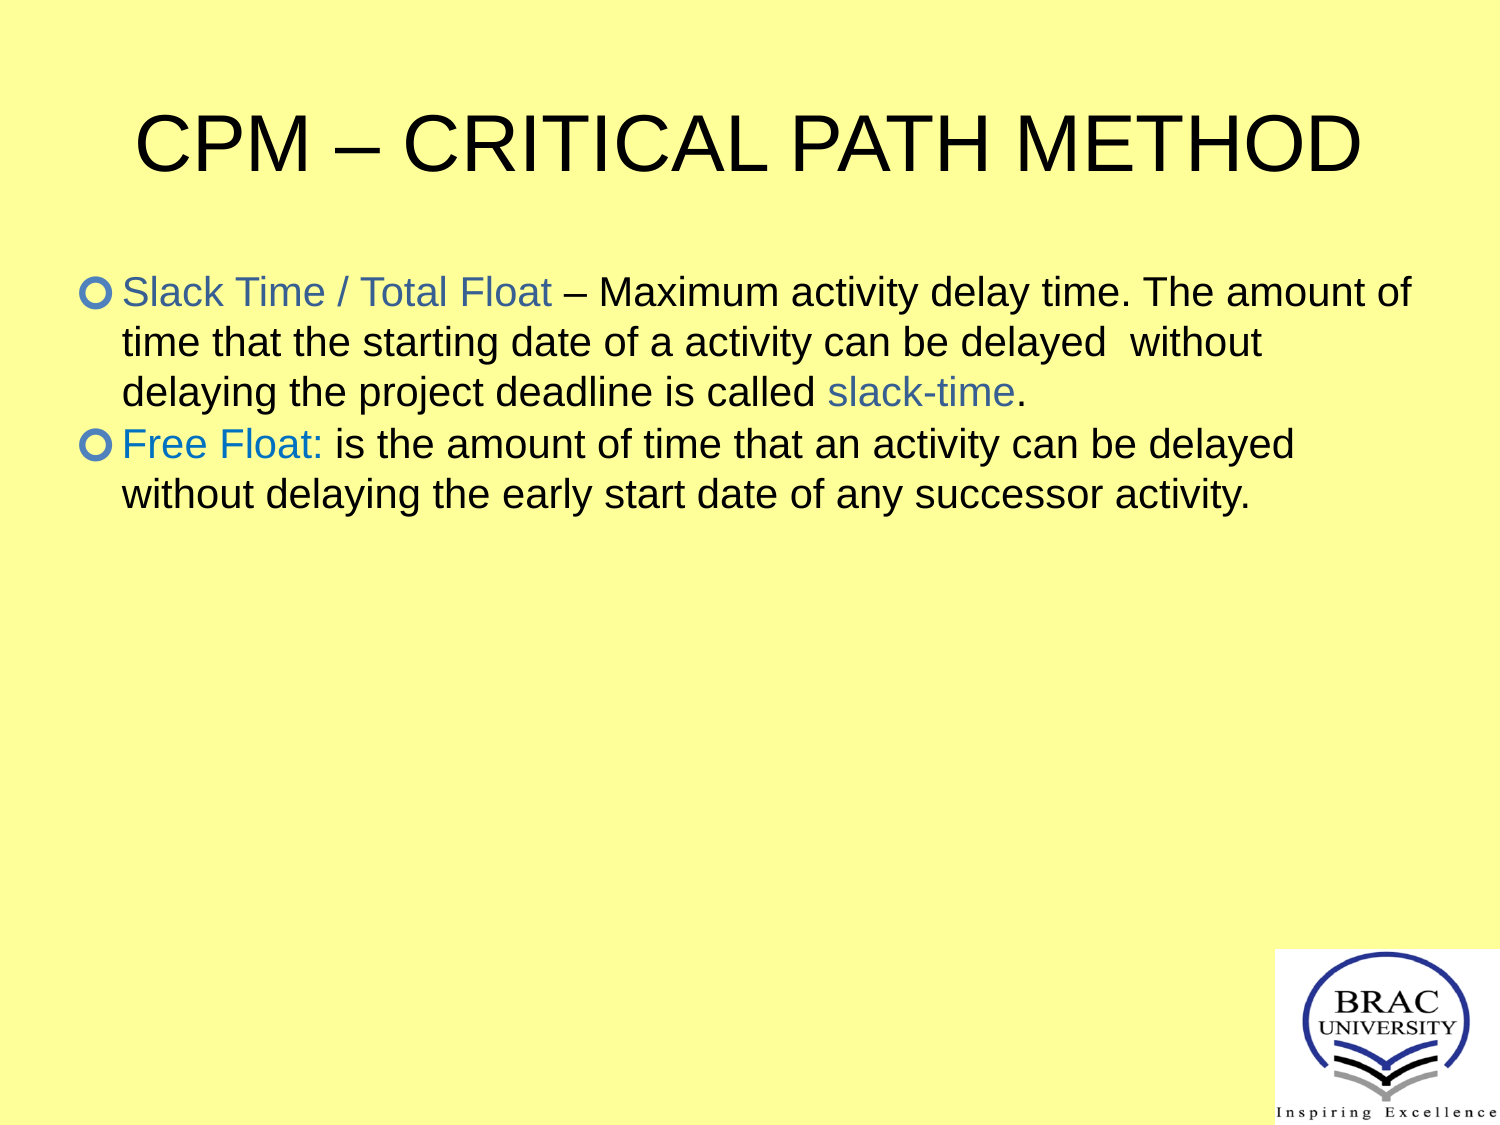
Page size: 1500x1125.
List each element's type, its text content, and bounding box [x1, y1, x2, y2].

picture [1274, 949, 1500, 1125]
title CPM – CRITICAL PATH METHOD [75, 45, 1425, 233]
list Slack Time / Total Float – Maximum activity delay time. The amount of time that the starting date of a activity can be delayed without delaying the project deadline is called slack-time. Free Float: is the amount of time that an activity can be delayed without delaying the early start date of any successor activity. [75, 262, 1425, 903]
